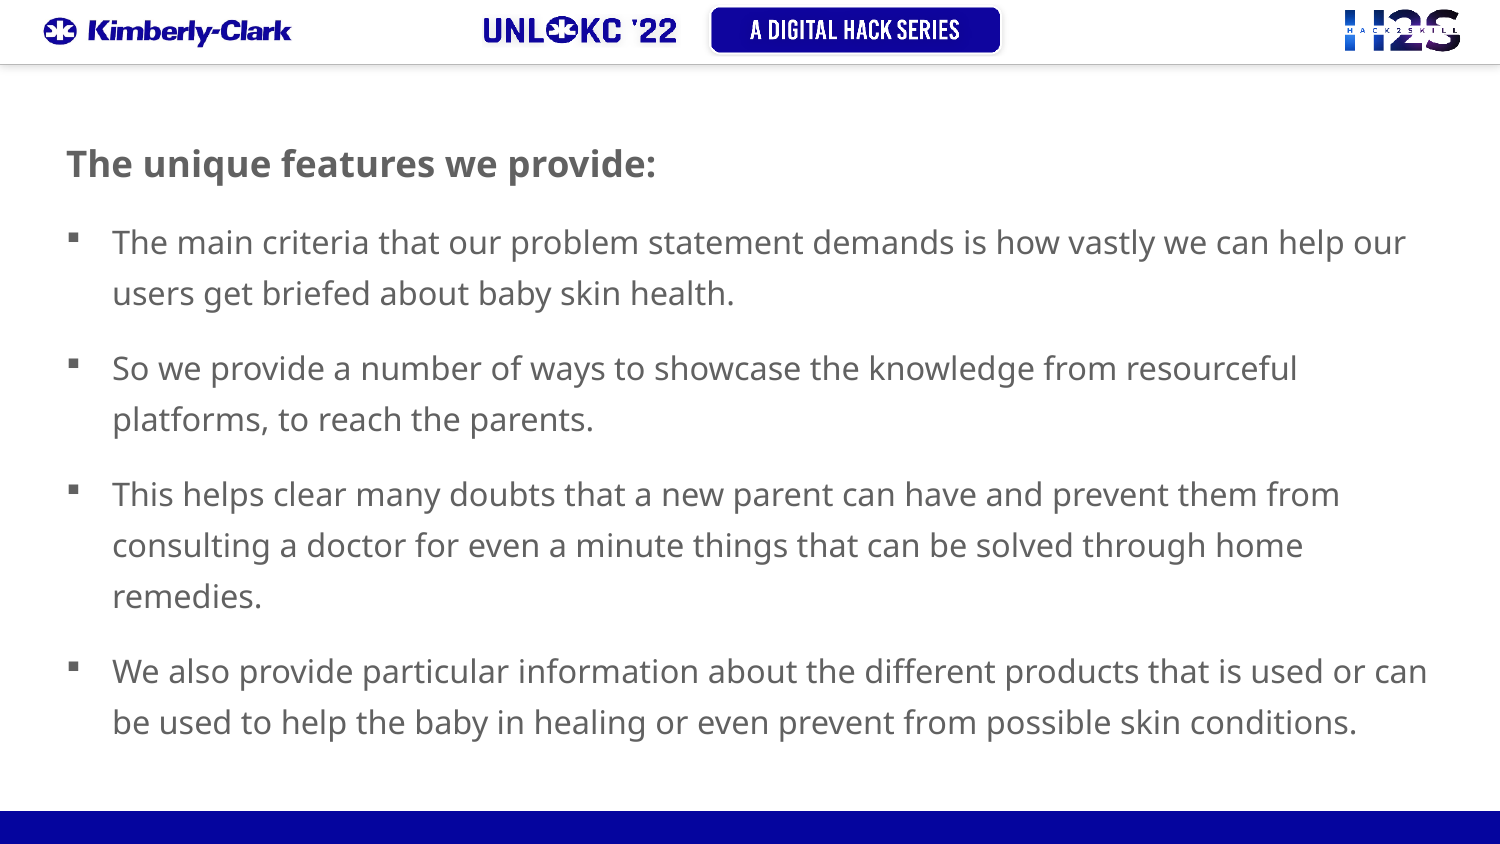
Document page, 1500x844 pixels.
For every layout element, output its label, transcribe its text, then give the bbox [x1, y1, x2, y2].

picture [0, 0, 1500, 81]
text_box [0, 811, 1500, 844]
list The unique features we provide: The main criteria that our problem statement demands is how vastly we can help our users get briefed about baby skin health. So we provide a number of ways to showcase the knowledge from resourceful platforms, to reach the parents. This helps clear many doubts that a new parent can have and prevent them from consulting a doctor for even a minute things that can be solved through home remedies. We also provide particular information about the different products that is used or can be used to help the baby in healing or even prevent from possible skin conditions. [51, 115, 1449, 779]
